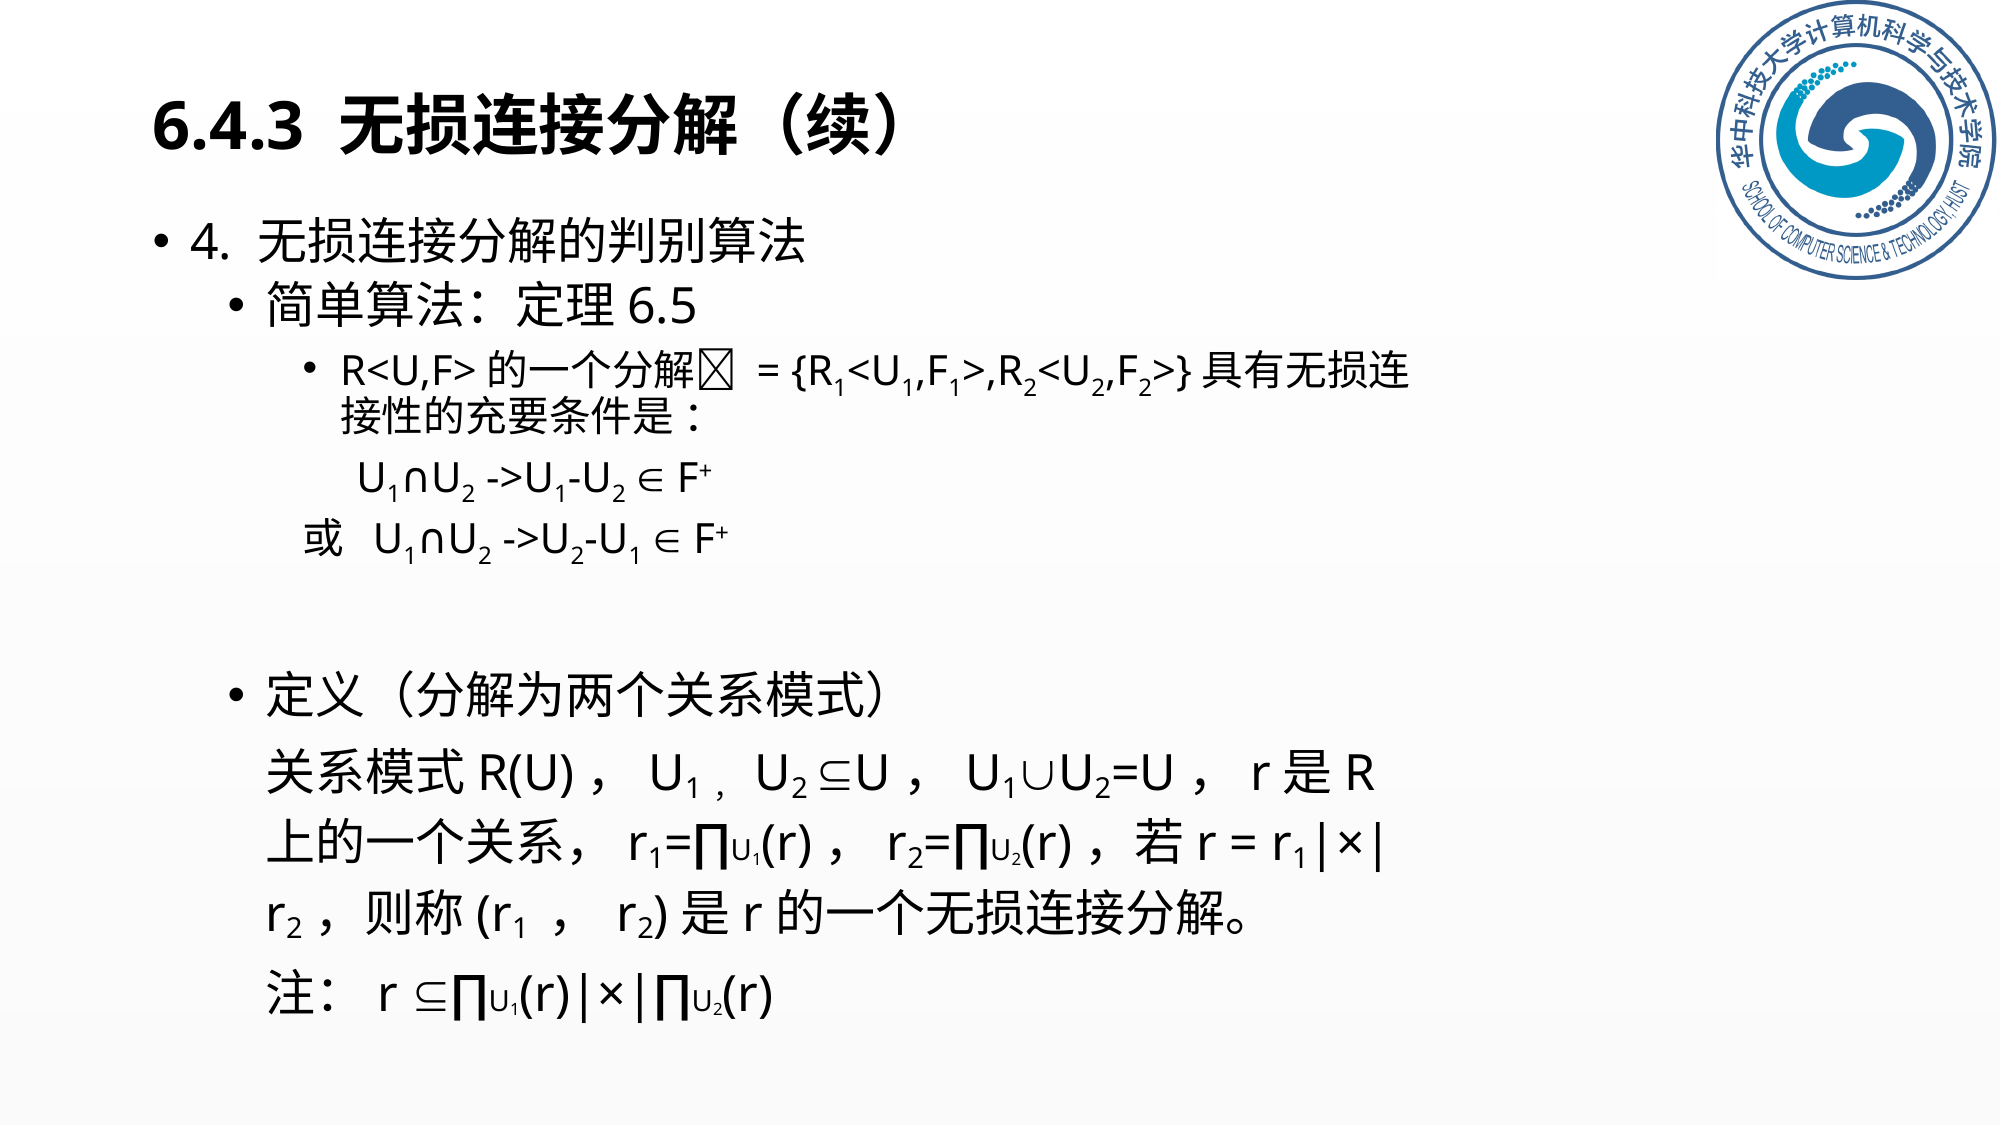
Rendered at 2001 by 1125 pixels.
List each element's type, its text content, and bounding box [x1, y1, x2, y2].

list 4. 无损连接分解的判别算法 简单算法：定理6.5 R<U,F>的一个分解 = {R1<U1,F1>,R2<U2,F2>}具有无损连接性的充要条件是 ： U1∩U2 ->U1-U2  F+ 或 U1∩U2 ->U2-U1  F+ 定义（分解为两个关系模式） 关系模式R(U)，U1，U2 U，U1U2=U，r是R上的一个关系，r1=∏U1(r)，r2=∏U2(r)，若r = r1|×| r2，则称(r1 ， r2)是r的一个无损连接分解。 注：r ∏U1(r)|×|∏U2(r) [137, 208, 1438, 1021]
title 6.4.3 无损连接分解（续） [137, 90, 1413, 166]
picture [1716, 0, 1999, 280]
